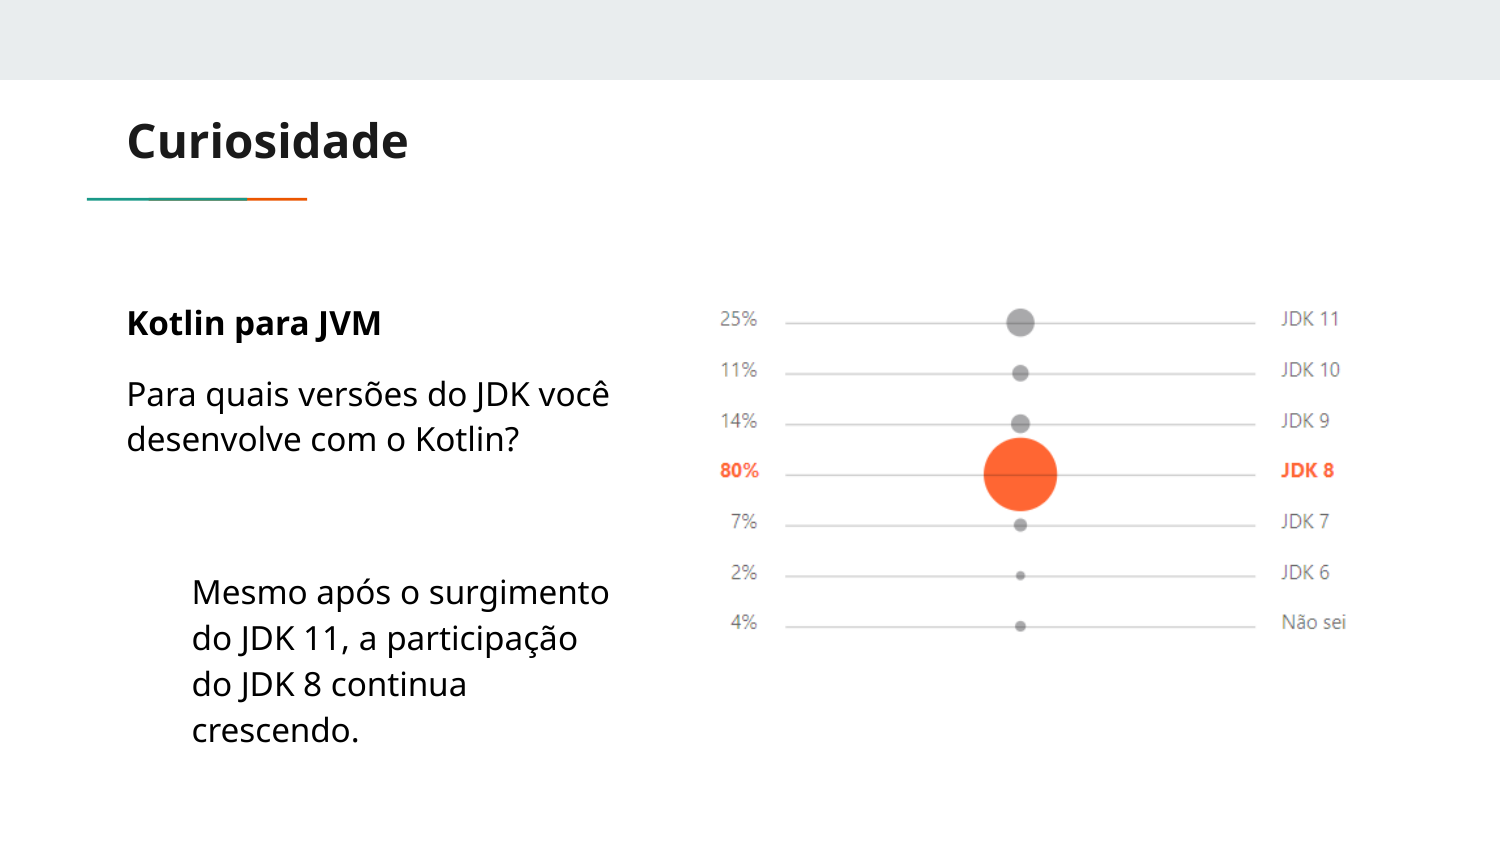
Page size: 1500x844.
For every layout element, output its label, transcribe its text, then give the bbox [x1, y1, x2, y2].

picture [694, 280, 1373, 668]
title Curiosidade [111, 96, 1373, 184]
text_box Mesmo após o surgimento do JDK 11, a participação do JDK 8 continua crescendo. [176, 550, 637, 764]
list Kotlin para JVM Para quais versões do JDK você desenvolve com o Kotlin? [111, 280, 686, 511]
